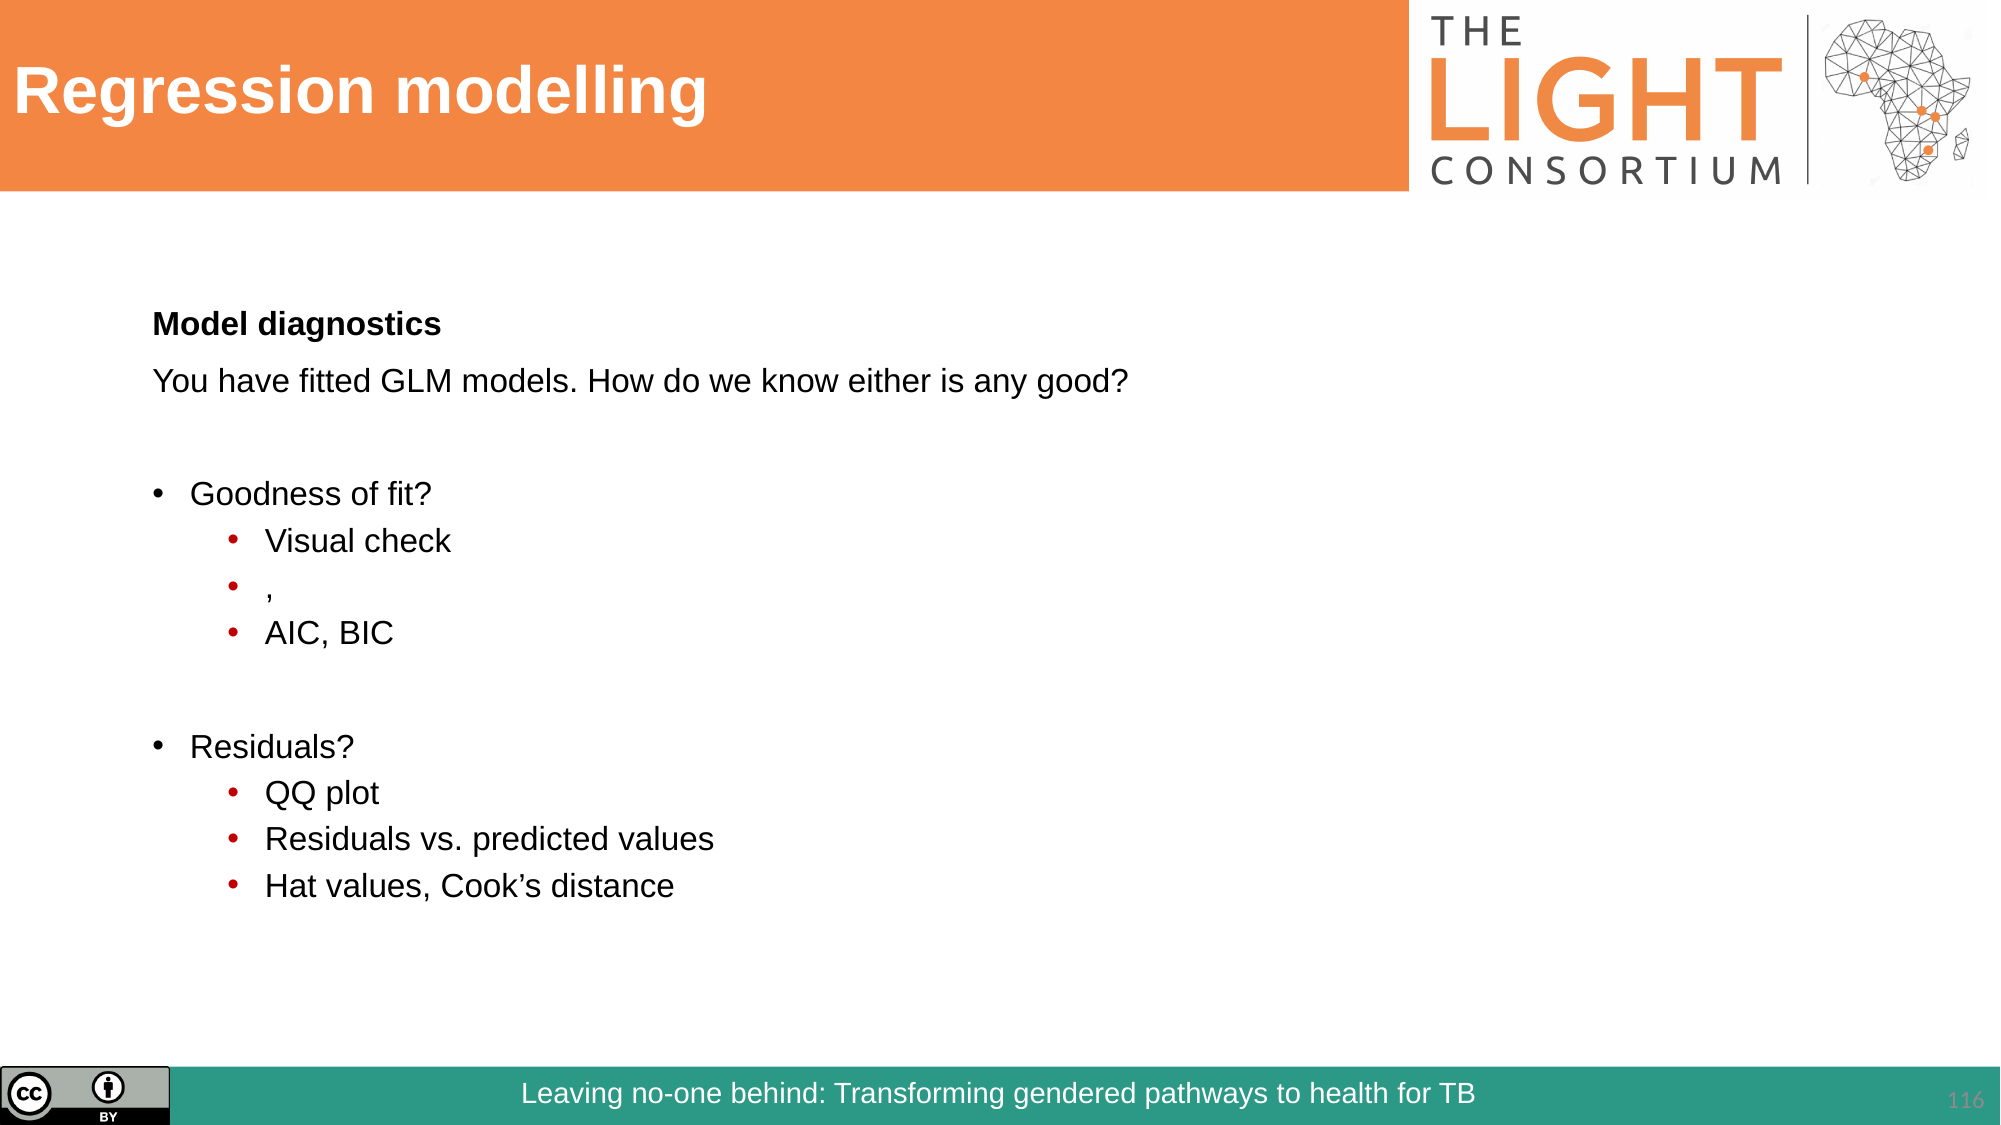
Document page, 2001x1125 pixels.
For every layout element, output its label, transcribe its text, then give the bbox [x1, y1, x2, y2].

picture [1409, 0, 1989, 201]
picture [0, 1066, 170, 1125]
slide_number ‹#› [1550, 1073, 2000, 1125]
title Regression modelling [0, 0, 1410, 192]
